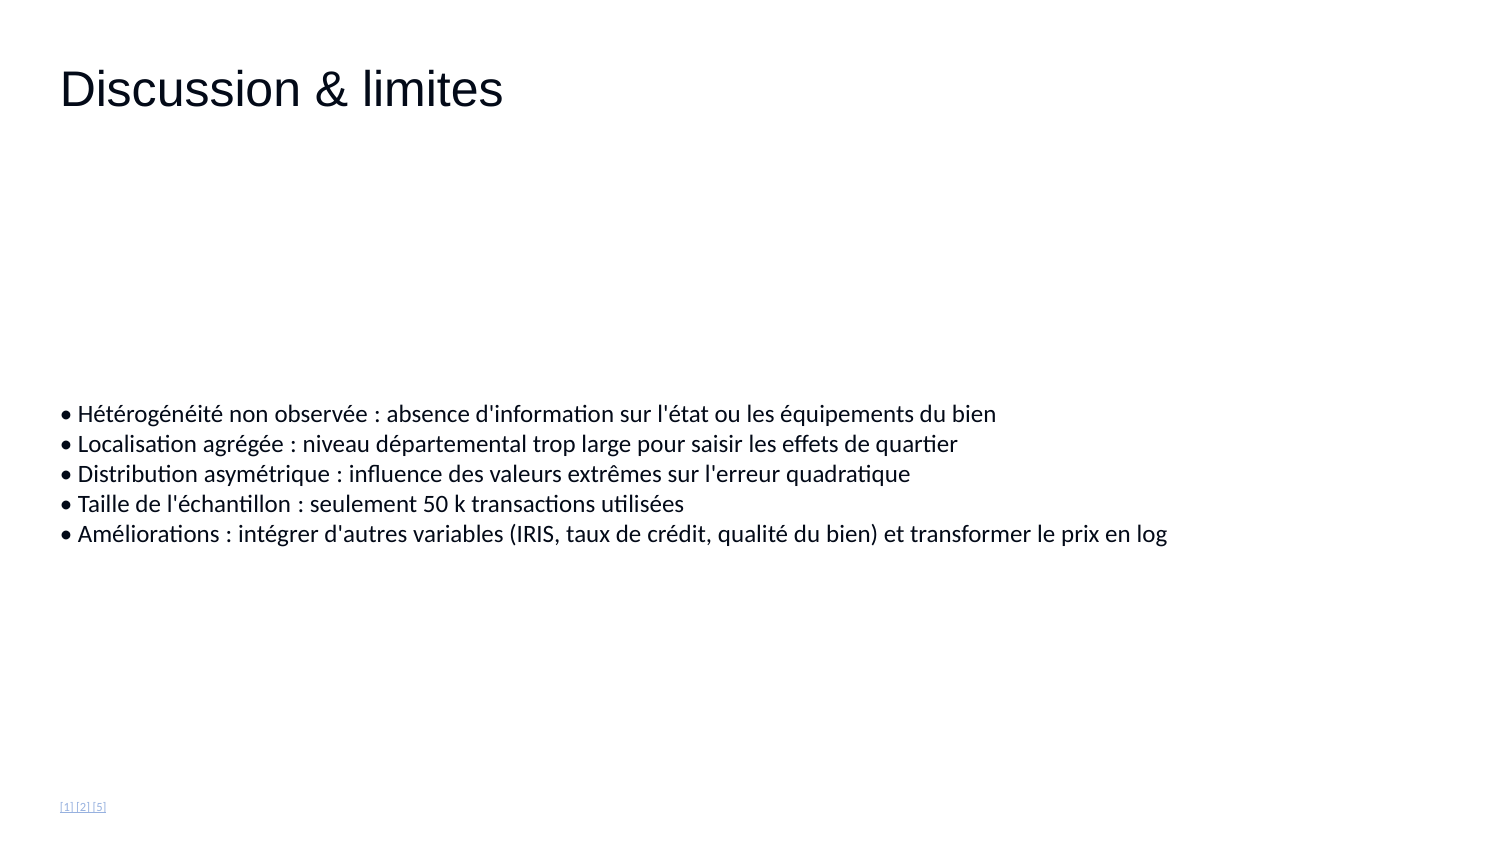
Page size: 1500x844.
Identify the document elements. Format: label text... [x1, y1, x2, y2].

text_box [1] [2] [5] [44, 783, 1470, 829]
text_box • Hétérogénéité non observée : absence d'information sur l'état ou les équipements du bien • Localisation agrégée : niveau départemental trop large pour saisir les effets de quartier • Distribution asymétrique : influence des valeurs extrêmes sur l'erreur quadratique • Taille de l'échantillon : seulement 50 k transactions utilisées • Améliorations : intégrer d'autres variables (IRIS, taux de crédit, qualité du bien) et transformer le prix en log [44, 209, 1470, 735]
text_box Discussion & limites [44, 45, 1455, 128]
